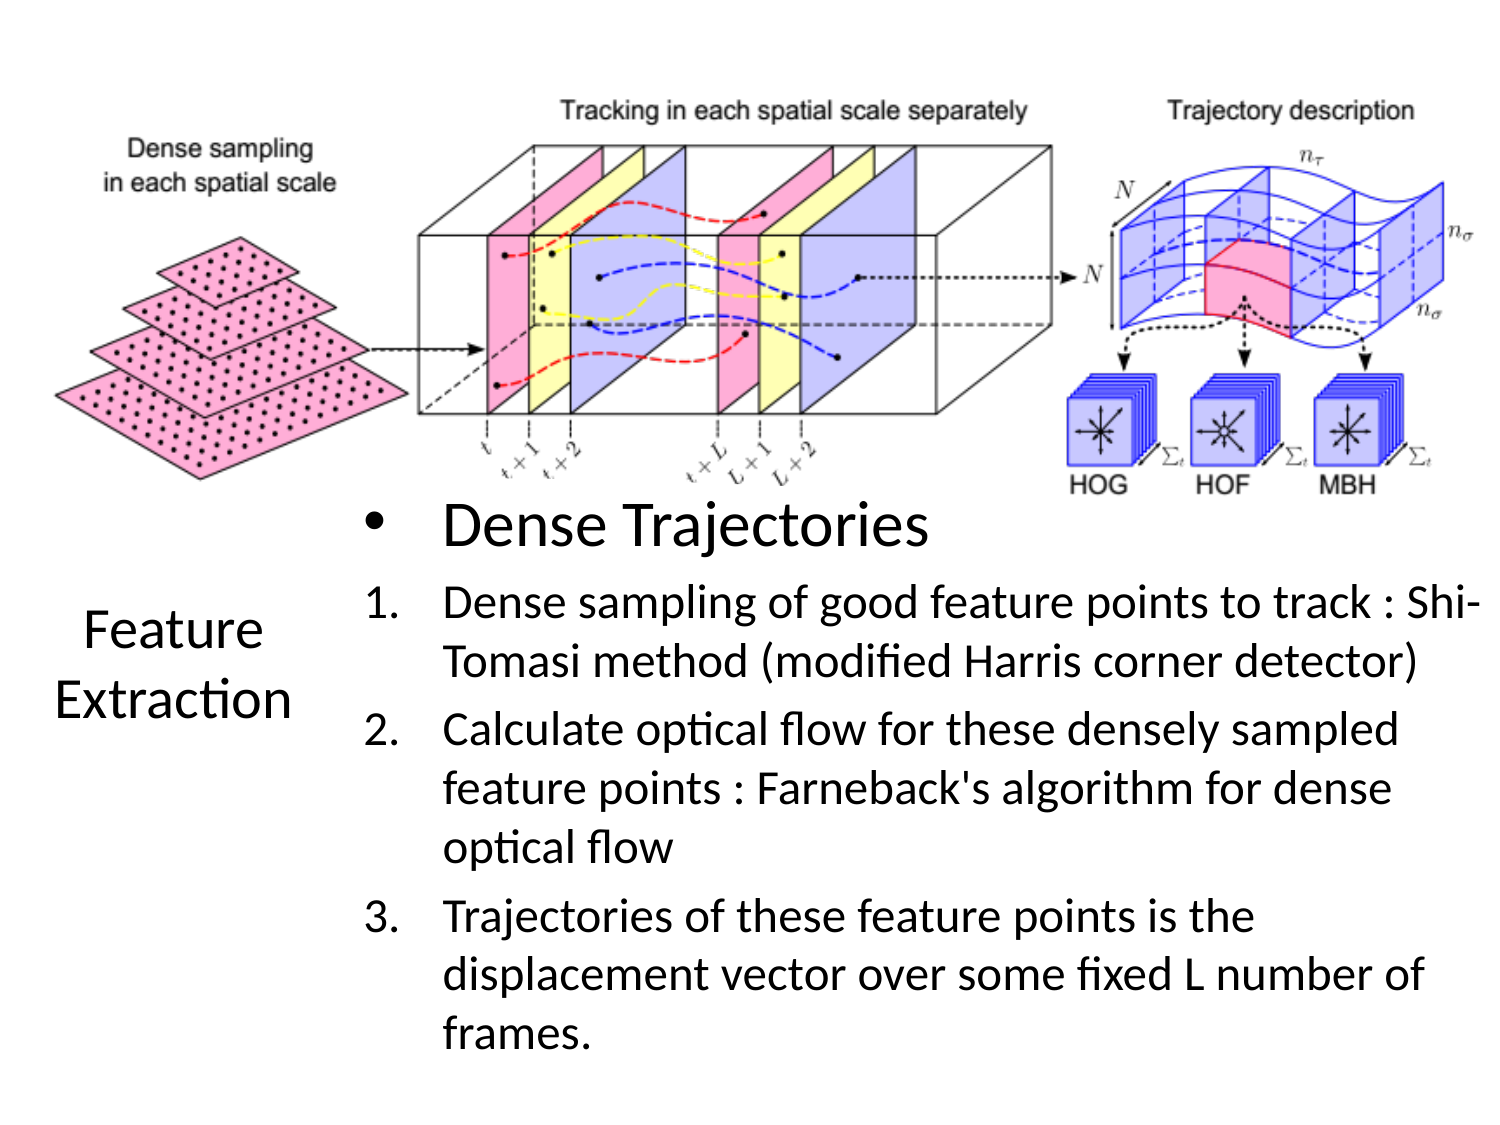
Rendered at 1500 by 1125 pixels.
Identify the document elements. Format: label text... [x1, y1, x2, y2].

list Dense Trajectories Dense sampling of good feature points to track : Shi-Tomasi method (modified Harris corner detector) Calculate optical flow for these densely sampled feature points : Farneback's algorithm for dense optical flow Trajectories of these feature points is the displacement vector over some fixed L number of frames. [348, 522, 1500, 1071]
picture [0, 44, 1500, 516]
title Feature Extraction [22, 523, 325, 823]
